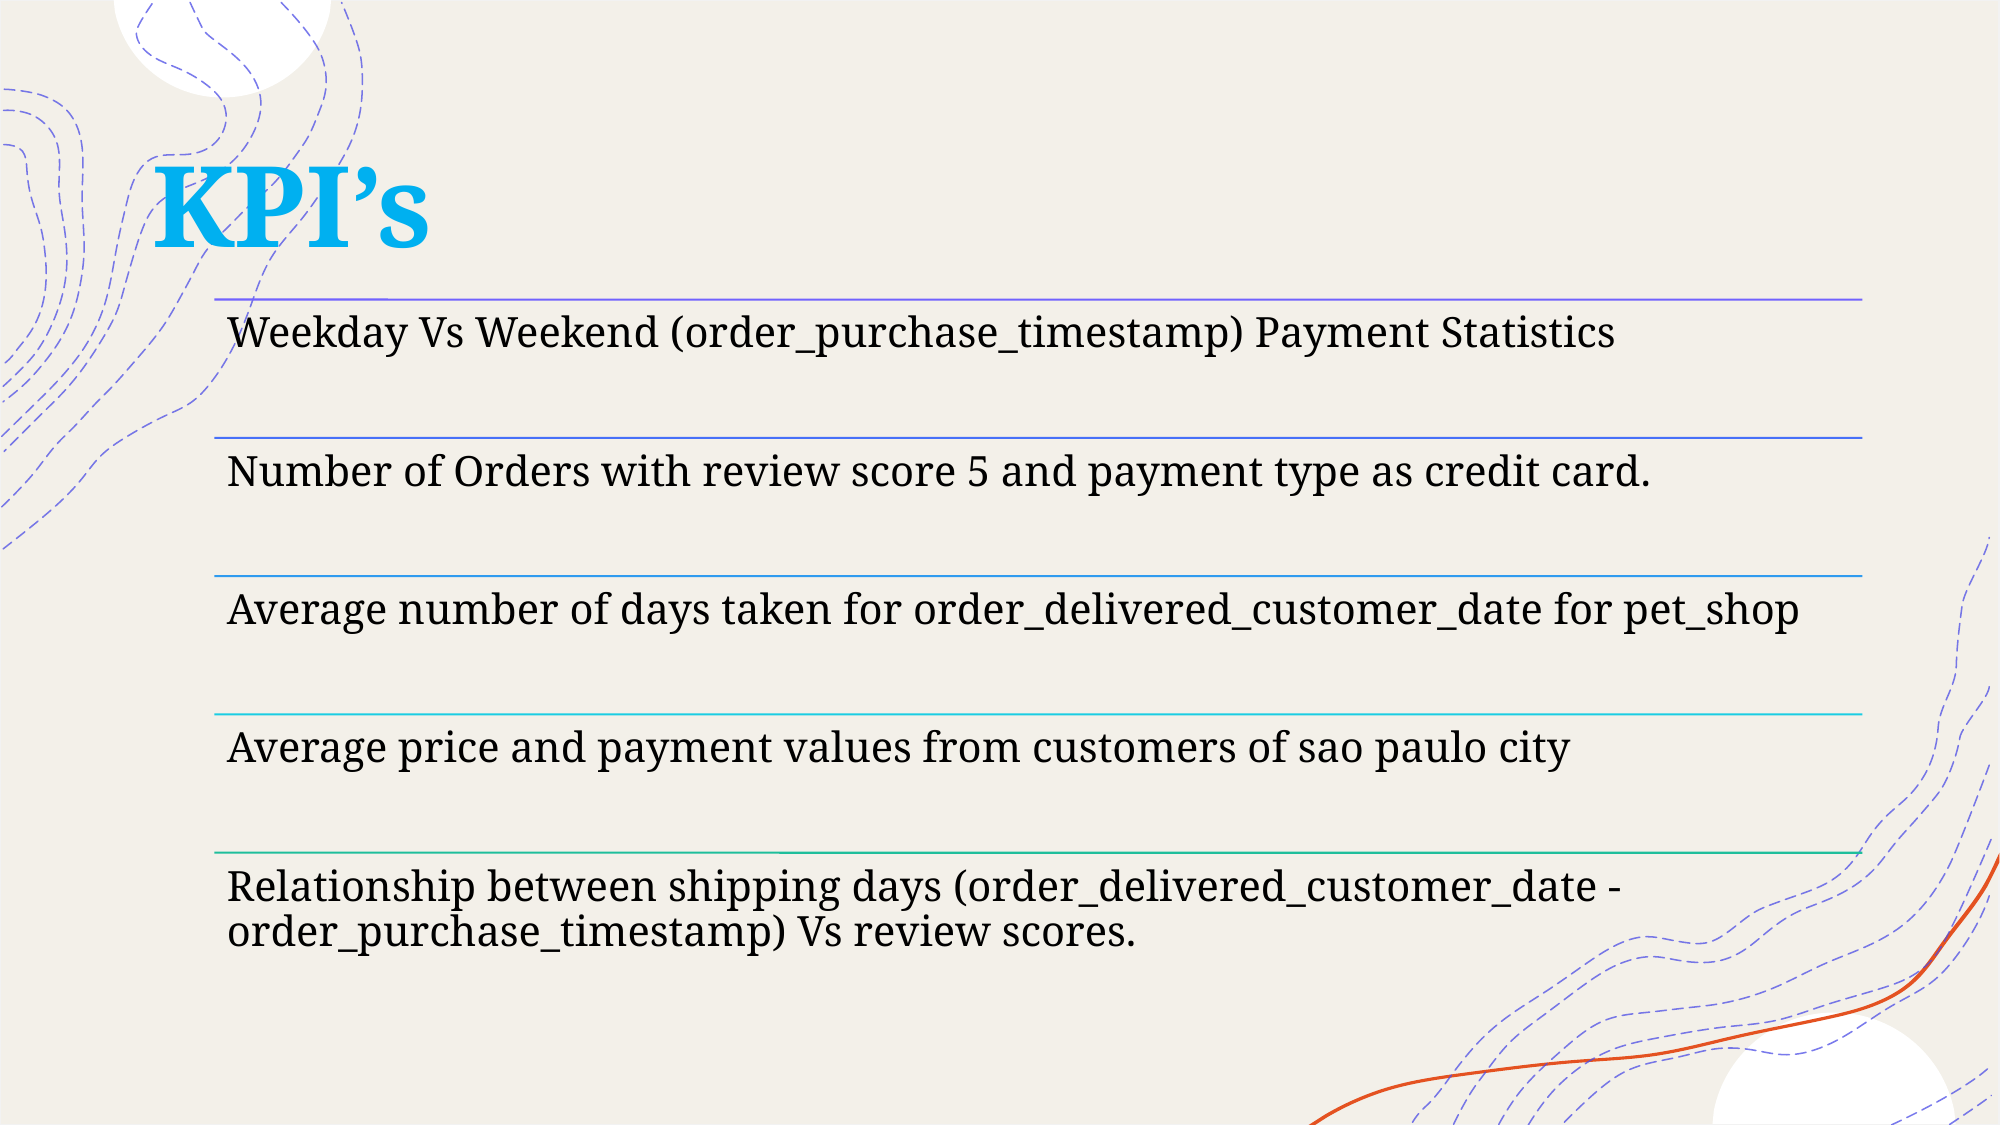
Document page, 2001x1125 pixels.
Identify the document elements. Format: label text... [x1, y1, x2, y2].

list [214, 299, 1863, 992]
title KPI’s [137, 59, 1863, 278]
